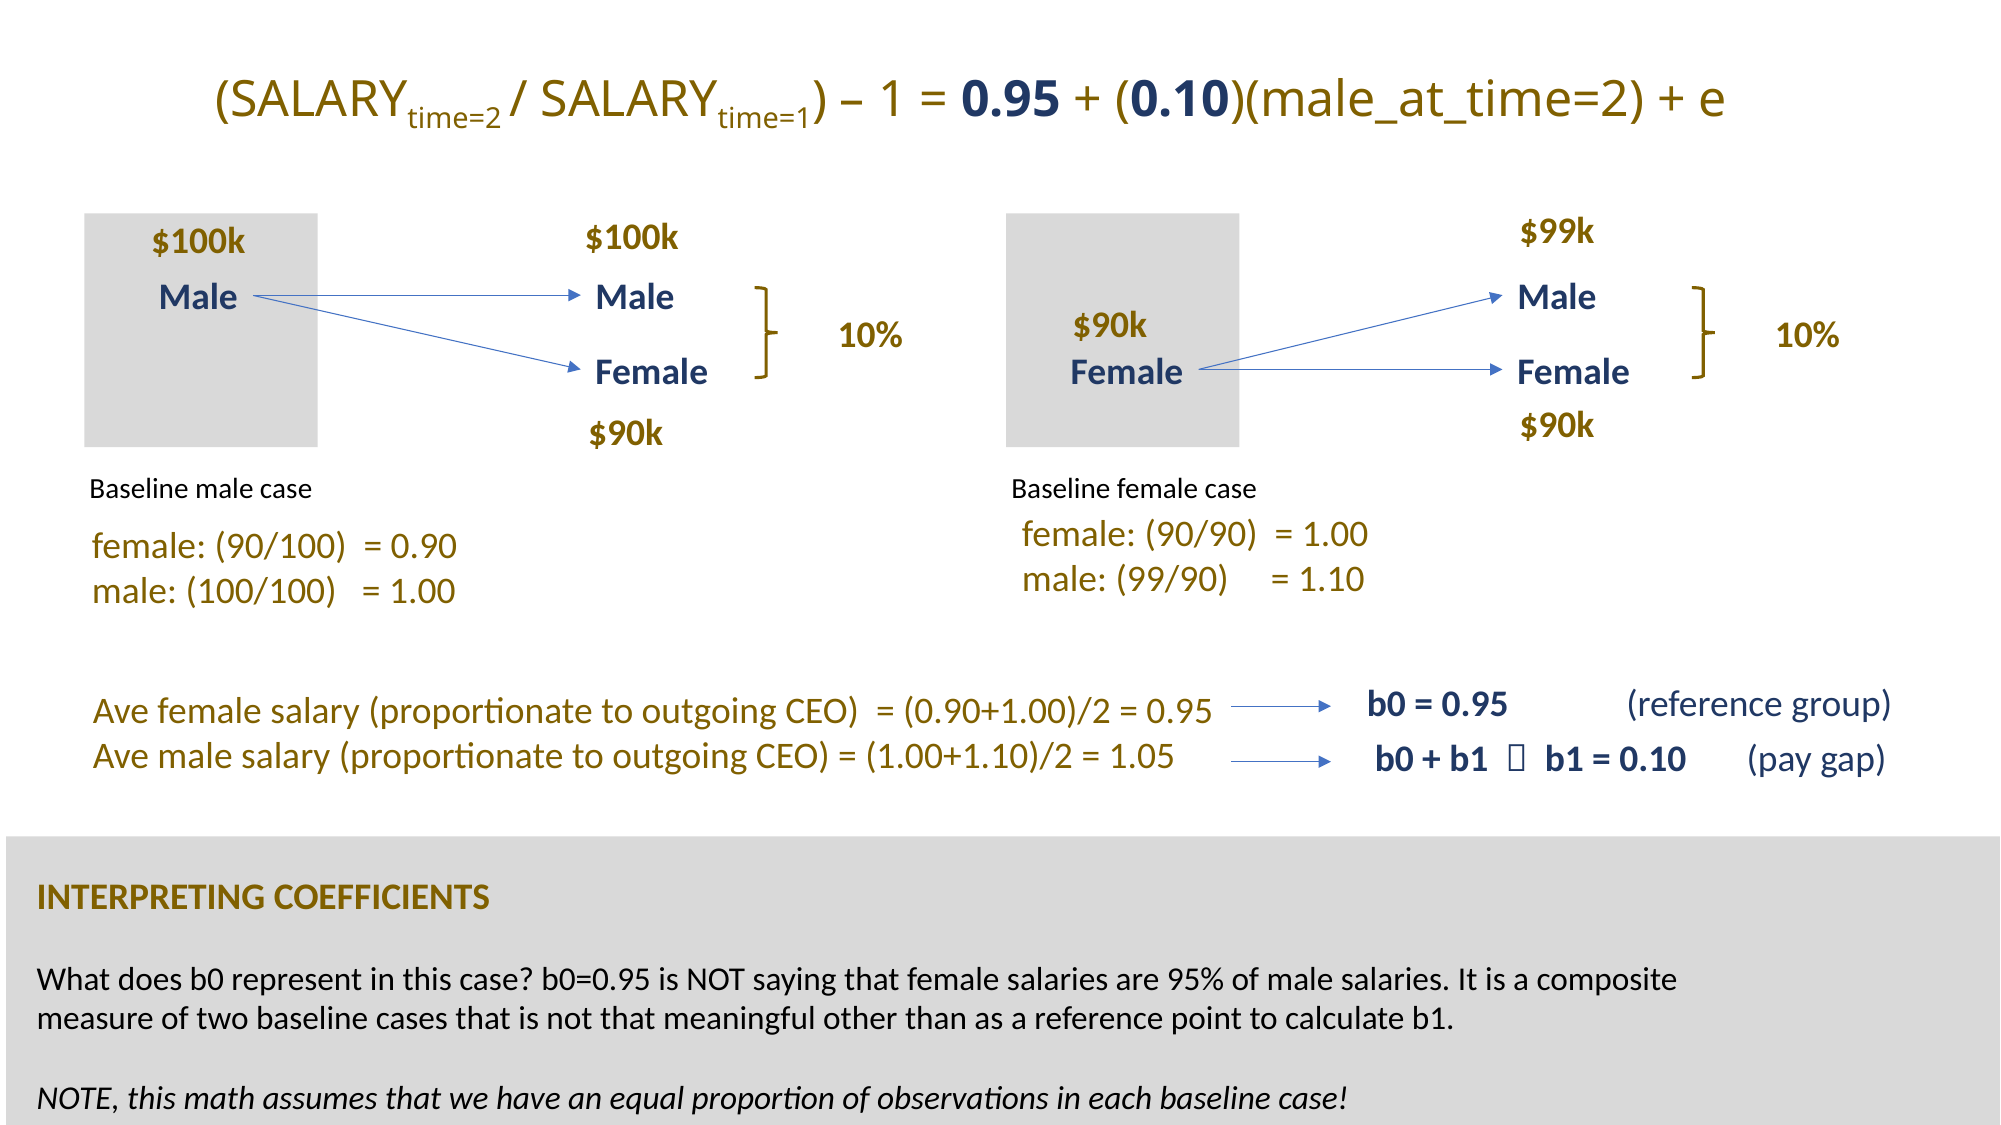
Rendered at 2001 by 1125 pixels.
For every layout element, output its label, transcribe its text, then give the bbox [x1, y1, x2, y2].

text_box [83, 212, 319, 448]
text_box $100k [569, 204, 694, 265]
text_box female: (90/100) = 0.90 male: (100/100) = 1.00 [77, 513, 473, 619]
text_box [754, 287, 778, 379]
text_box [1691, 287, 1715, 379]
text_box Interpreting coefficients What does b0 represent in this case? b0=0.95 is NOT saying that female salaries are 95% of male salaries. It is a composite measure of two baseline cases that is not that meaningful other than as a reference point to calculate b1. NOTE, this math assumes that we have an equal proportion of observations in each baseline case! [21, 864, 1808, 1124]
text_box $90k [1057, 292, 1163, 353]
text_box female: (90/90) = 1.00 male: (99/90) = 1.10 [1007, 501, 1384, 607]
text_box Baseline female case [996, 462, 1272, 512]
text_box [253, 295, 581, 370]
text_box b0 + b1  b1 = 0.10 [1359, 726, 1702, 787]
text_box Female [1055, 339, 1199, 400]
text_box 10% [1760, 302, 1856, 363]
text_box $100k [136, 208, 261, 269]
text_box Ave female salary (proportionate to outgoing CEO) = (0.90+1.00)/2 = 0.95 Ave male salary (proportionate to outgoing CEO) = (1.00+1.10)/2 = 1.05 [78, 679, 1230, 784]
text_box b0 = 0.95 [1352, 671, 1524, 732]
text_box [1199, 295, 1503, 369]
text_box Male [580, 265, 690, 325]
text_box Male [1502, 265, 1612, 325]
text_box Baseline male case [74, 462, 328, 512]
text_box Male [143, 269, 253, 325]
text_box Female [580, 339, 724, 400]
text_box (SALARYtime=2 / SALARYtime=1) – 1 = 0.95 + (0.10)(male_at_time=2) + e [200, 58, 1743, 142]
text_box Female [1502, 339, 1646, 400]
text_box (pay gap) [1731, 726, 1902, 787]
text_box [5, 835, 2000, 1125]
text_box (reference group) [1611, 671, 1908, 731]
text_box $99k [1504, 198, 1610, 259]
text_box [1005, 212, 1240, 448]
text_box $90k [573, 400, 679, 461]
text_box 10% [822, 302, 918, 363]
text_box $90k [1504, 392, 1610, 453]
